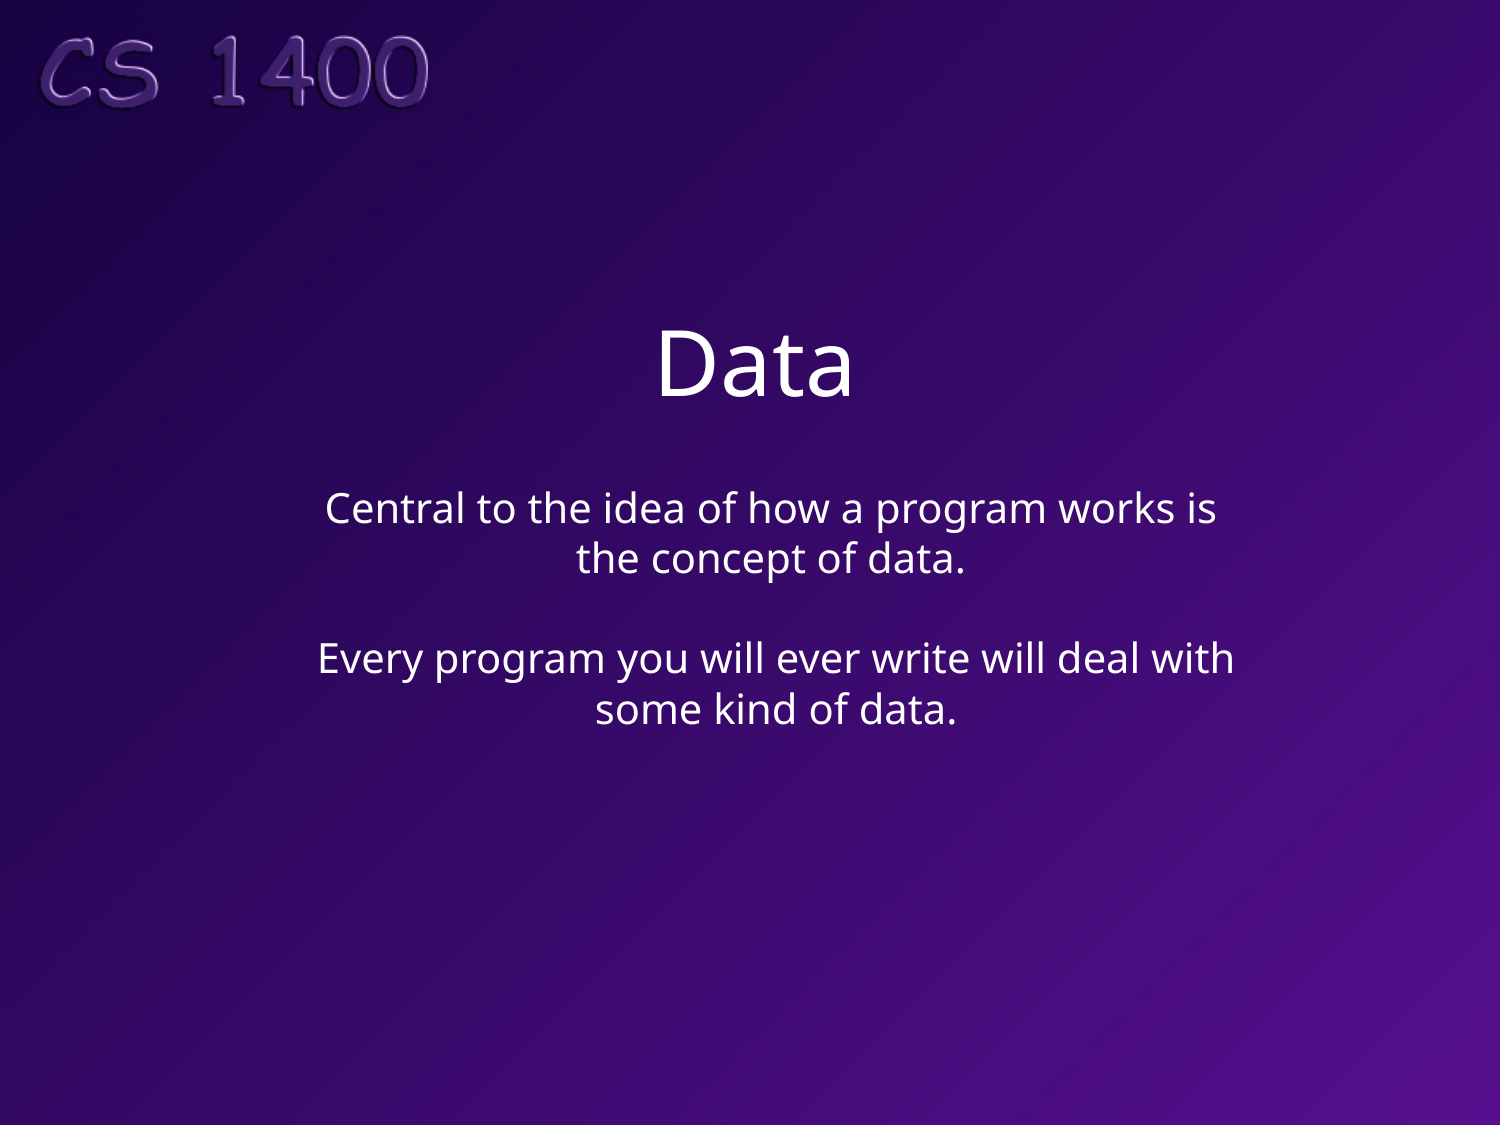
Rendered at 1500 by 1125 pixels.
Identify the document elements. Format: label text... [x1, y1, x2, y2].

text_box Central to the idea of how a program works is the concept of data. Every program you will ever write will deal with some kind of data. [302, 474, 1251, 790]
picture [0, 0, 1500, 1125]
text_box Data [638, 297, 872, 423]
